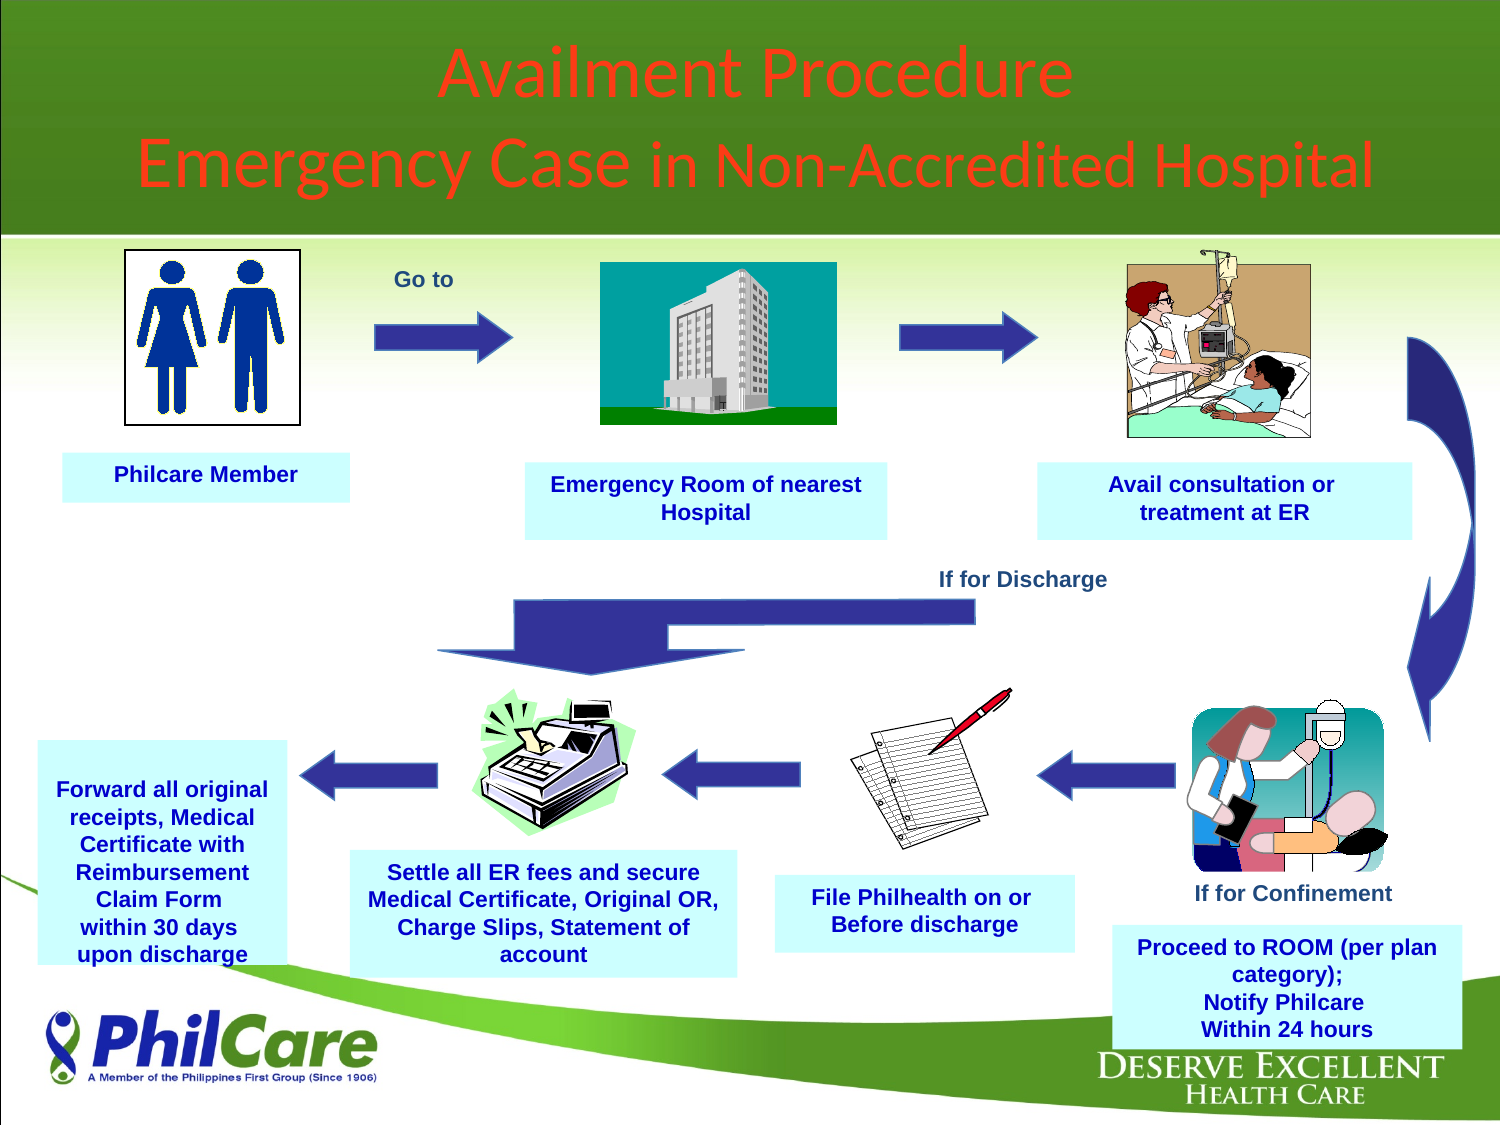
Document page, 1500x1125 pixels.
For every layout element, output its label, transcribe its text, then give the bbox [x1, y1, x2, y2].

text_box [37, 249, 1476, 1051]
text_box Availment Procedure Emergency Case in Non-Accredited Hospital [24, 24, 1488, 200]
picture [0, 0, 1500, 1125]
